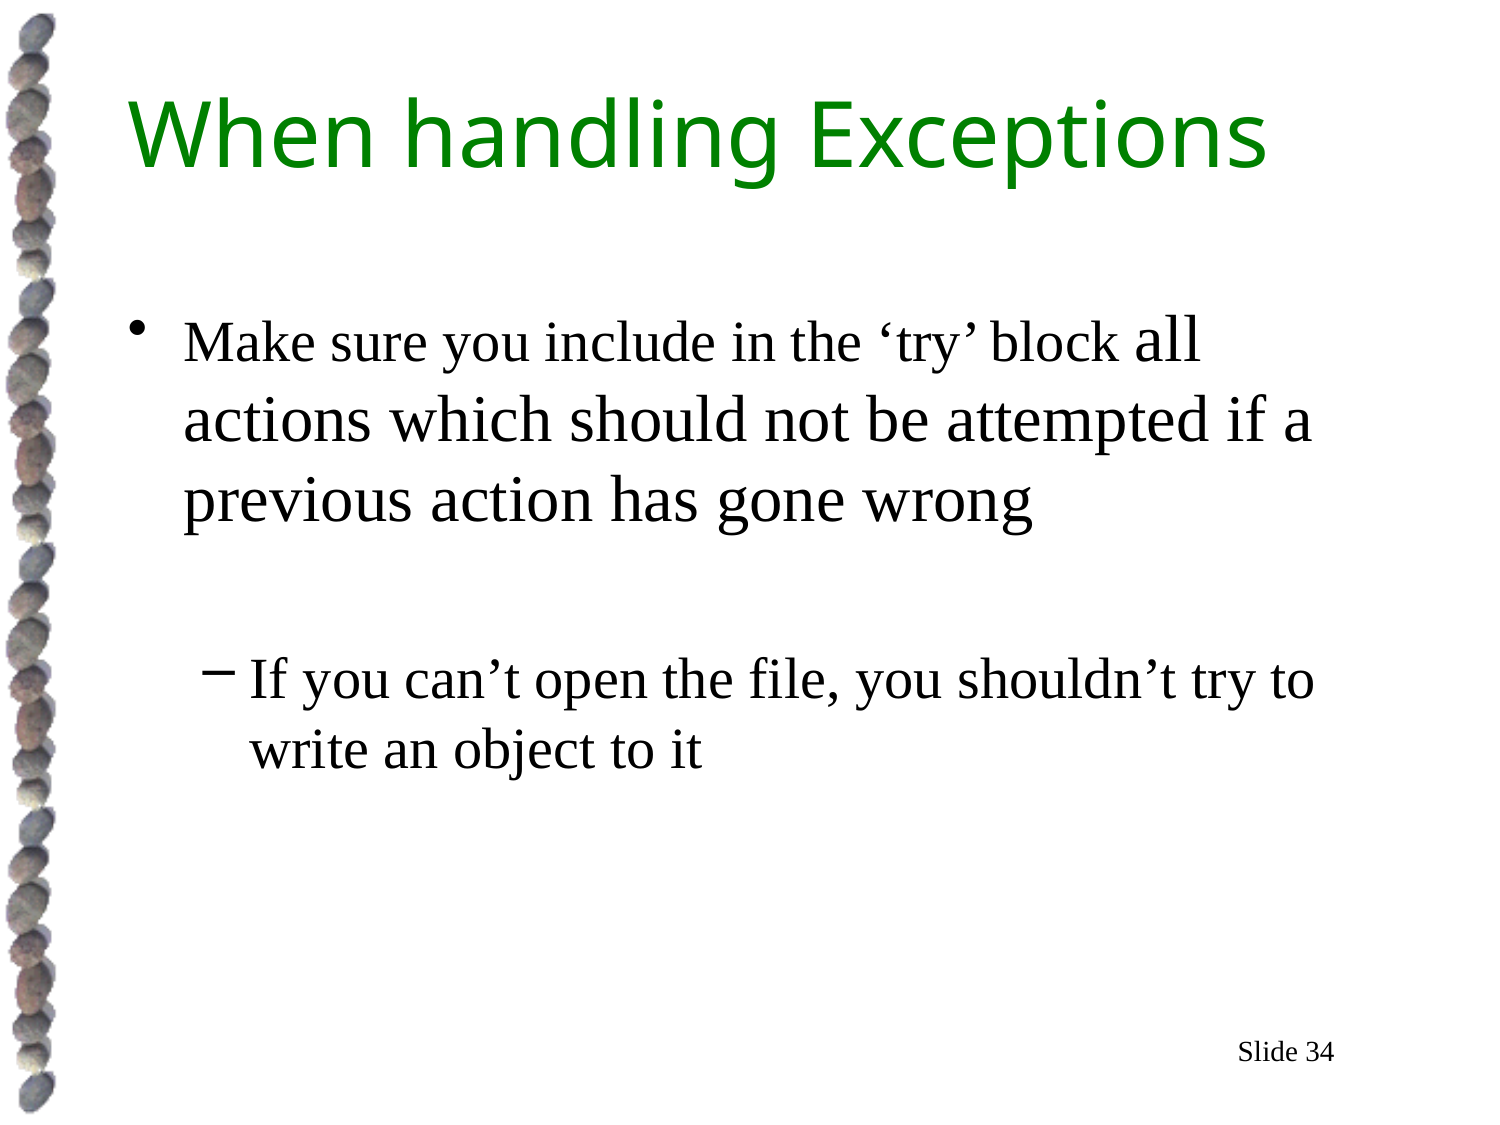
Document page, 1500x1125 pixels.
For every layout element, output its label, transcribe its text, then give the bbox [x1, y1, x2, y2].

slide_number Slide 34 [1037, 1024, 1351, 1101]
title When handling Exceptions [112, 75, 1388, 188]
picture [0, 0, 65, 1125]
list Make sure you include in the ‘try’ block all actions which should not be attempted if a previous action has gone wrong If you can’t open the file, you shouldn’t try to write an object to it [112, 287, 1388, 963]
